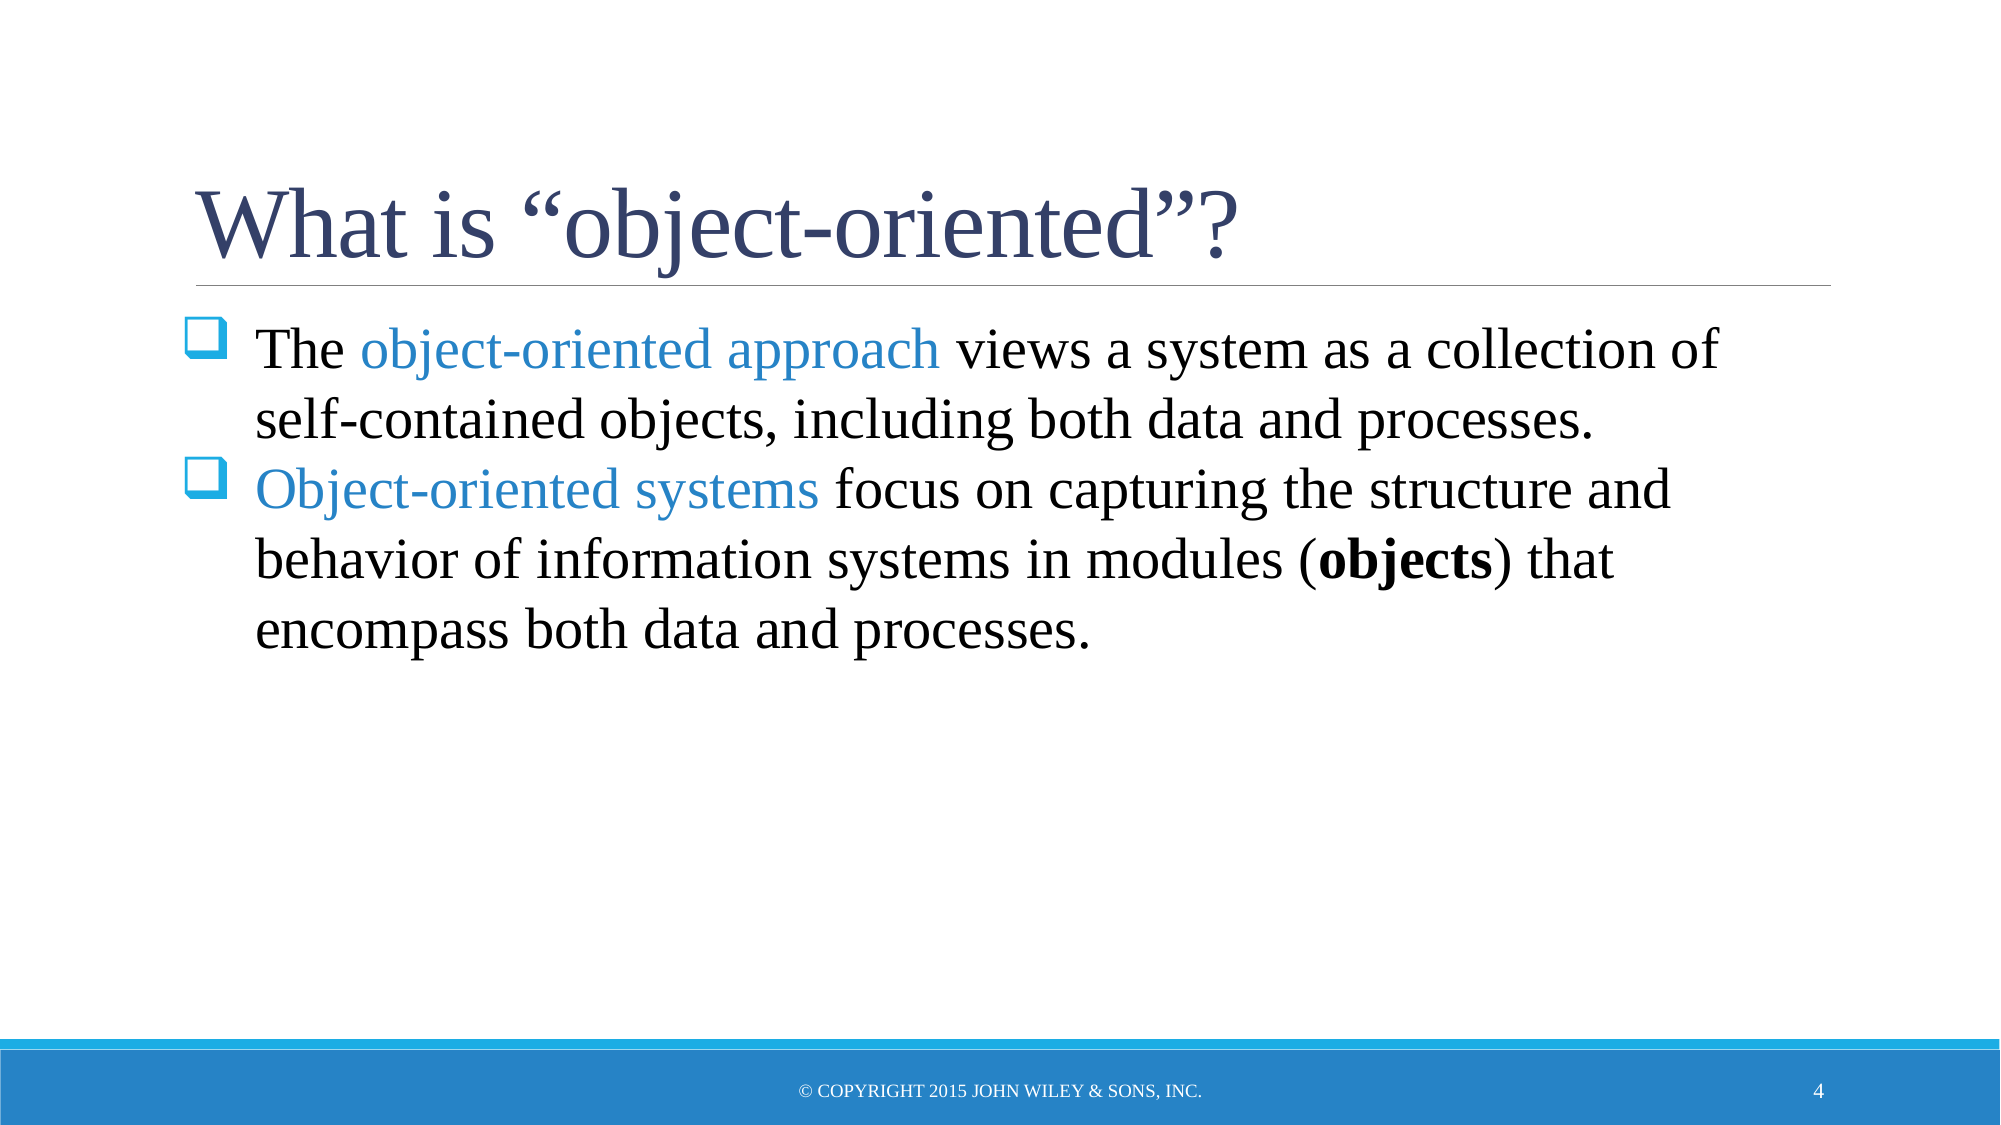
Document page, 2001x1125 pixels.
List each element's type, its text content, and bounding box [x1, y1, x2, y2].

footer © Copyright 2015 John Wiley & Sons, Inc. [604, 1059, 1396, 1120]
list The object-oriented approach views a system as a collection of self-contained objects, including both data and processes. Object-oriented systems focus on capturing the structure and behavior of information systems in modules (objects) that encompass both data and processes. [180, 302, 1830, 963]
slide_number 3 [1624, 1059, 1840, 1120]
title What is “object-oriented”? [180, 47, 1830, 285]
